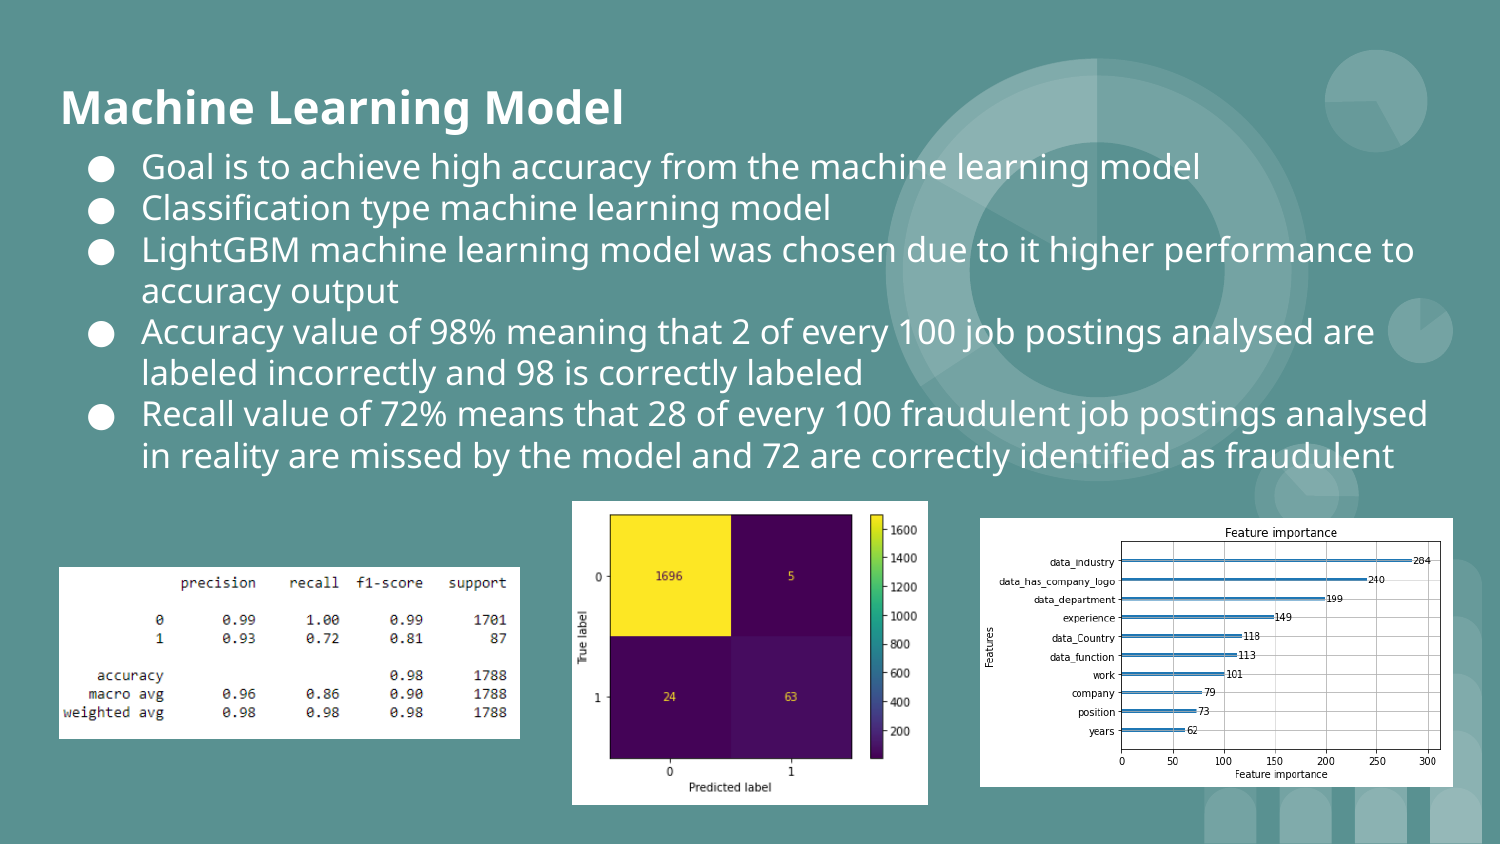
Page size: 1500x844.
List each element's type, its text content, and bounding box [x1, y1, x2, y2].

picture [571, 501, 929, 805]
picture [59, 567, 520, 739]
subtitle Goal is to achieve high accuracy from the machine learning model Classification type machine learning model LightGBM machine learning model was chosen due to it higher performance to accuracy output Accuracy value of 98% meaning that 2 of every 100 job postings analysed are labeled incorrectly and 98 is correctly labeled Recall value of 72% means that 28 of every 100 fraudulent job postings analysed in reality are missed by the model and 72 are correctly identified as fraudulent [51, 130, 1449, 526]
title Machine Learning Model [44, 41, 916, 172]
picture [980, 518, 1454, 788]
